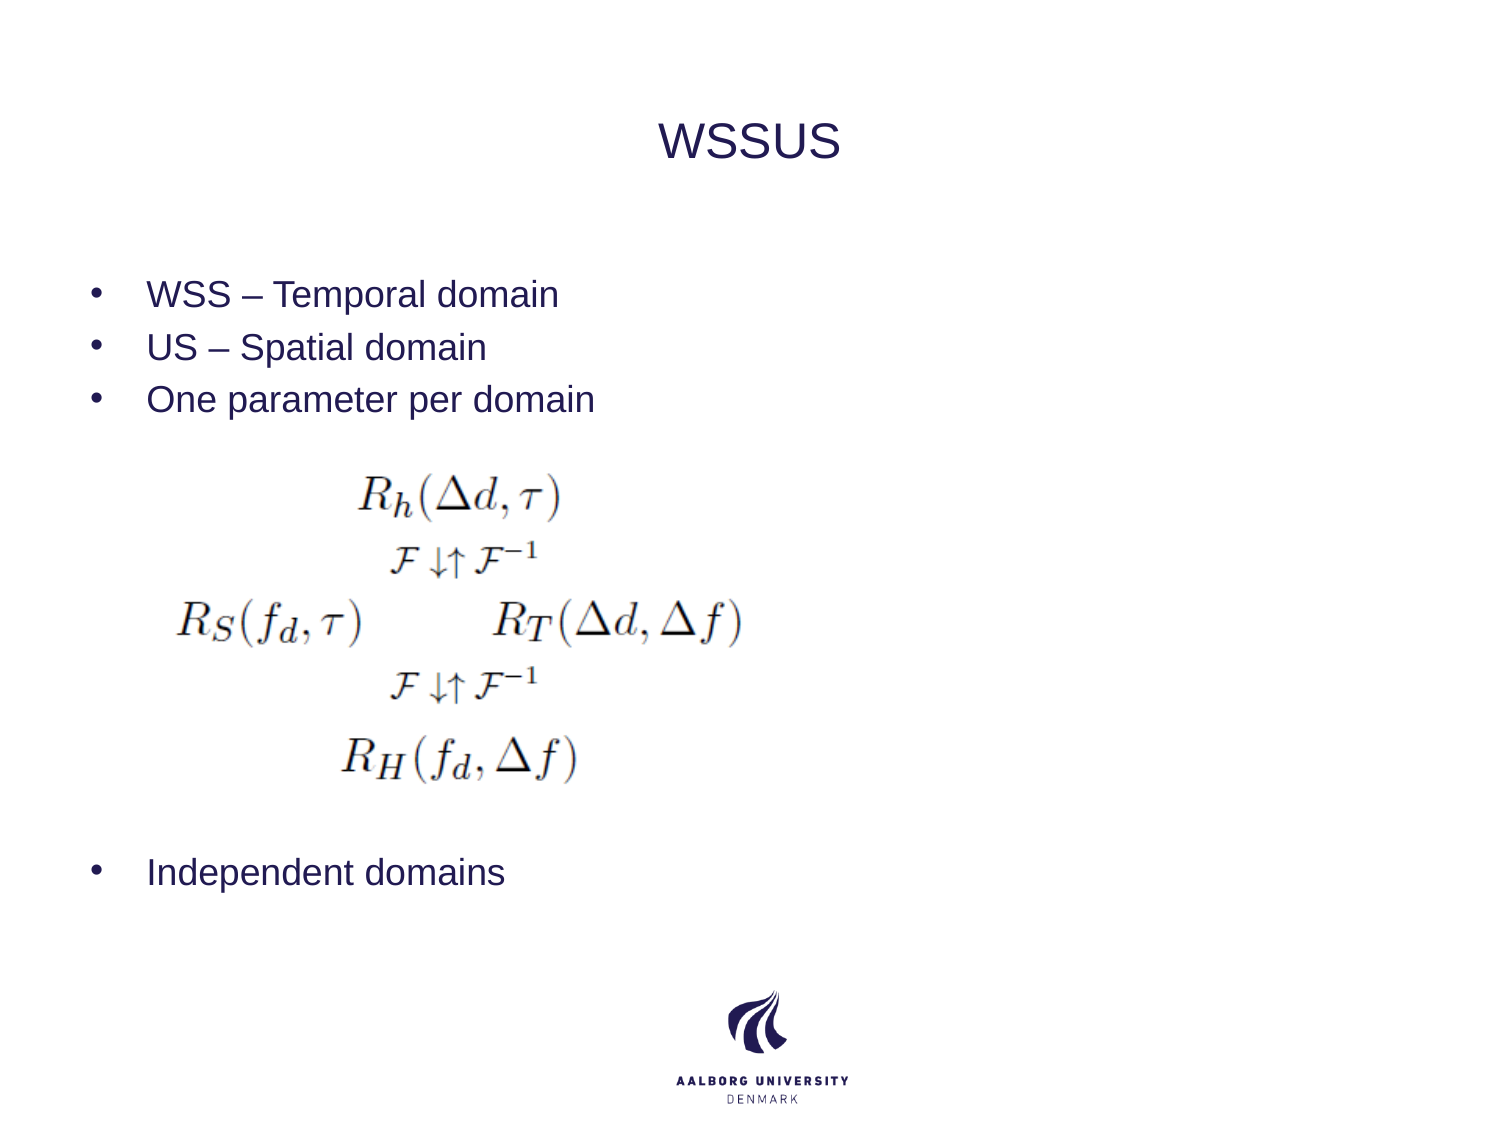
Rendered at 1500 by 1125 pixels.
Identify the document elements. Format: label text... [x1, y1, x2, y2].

list WSS – Temporal domain US – Spatial domain One parameter per domain Independent domains [75, 262, 1425, 965]
picture [111, 444, 786, 817]
picture [661, 975, 863, 1118]
title WSSUS [75, 45, 1425, 233]
